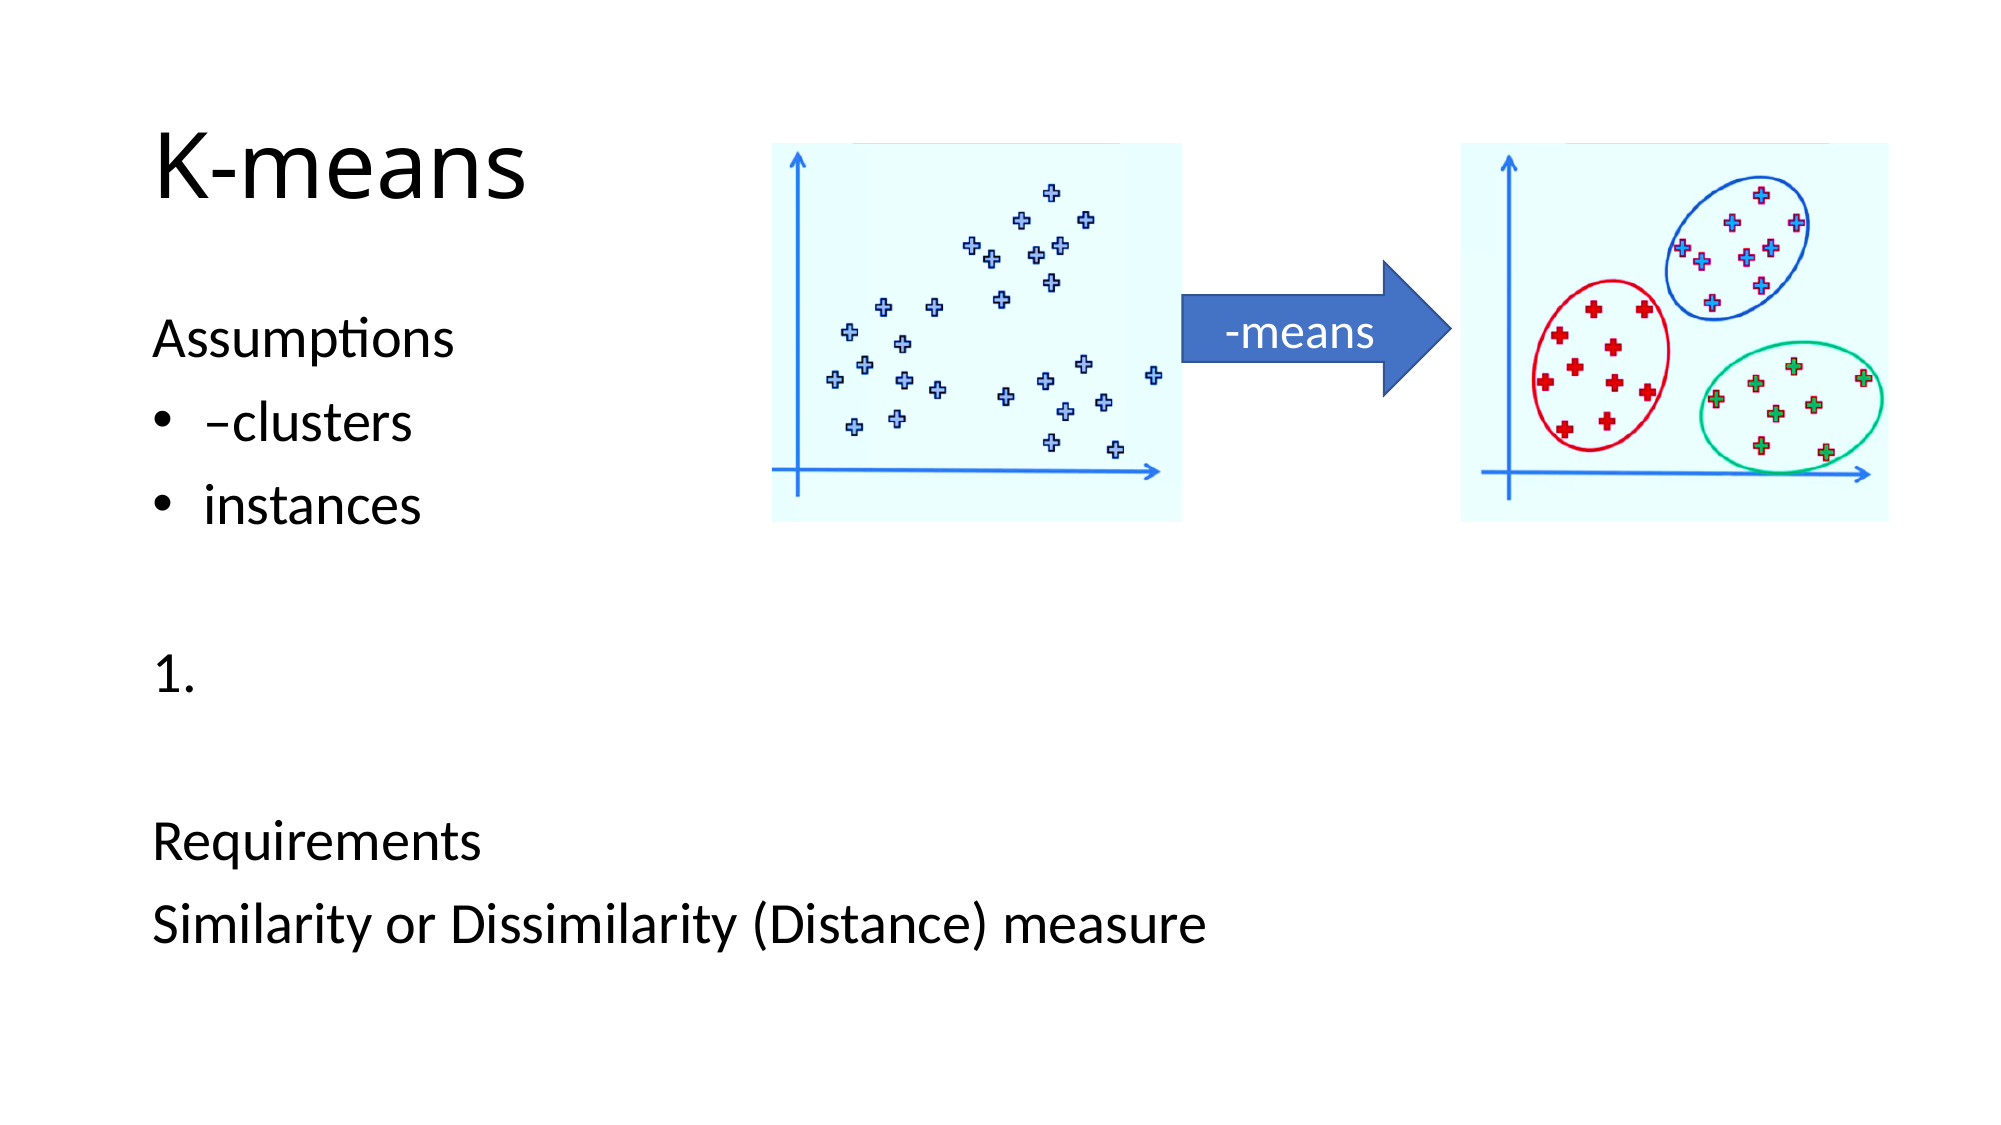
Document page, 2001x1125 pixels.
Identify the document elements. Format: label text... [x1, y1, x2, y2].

title K-means [137, 59, 1863, 278]
picture [1460, 143, 1889, 522]
picture [771, 143, 1183, 522]
